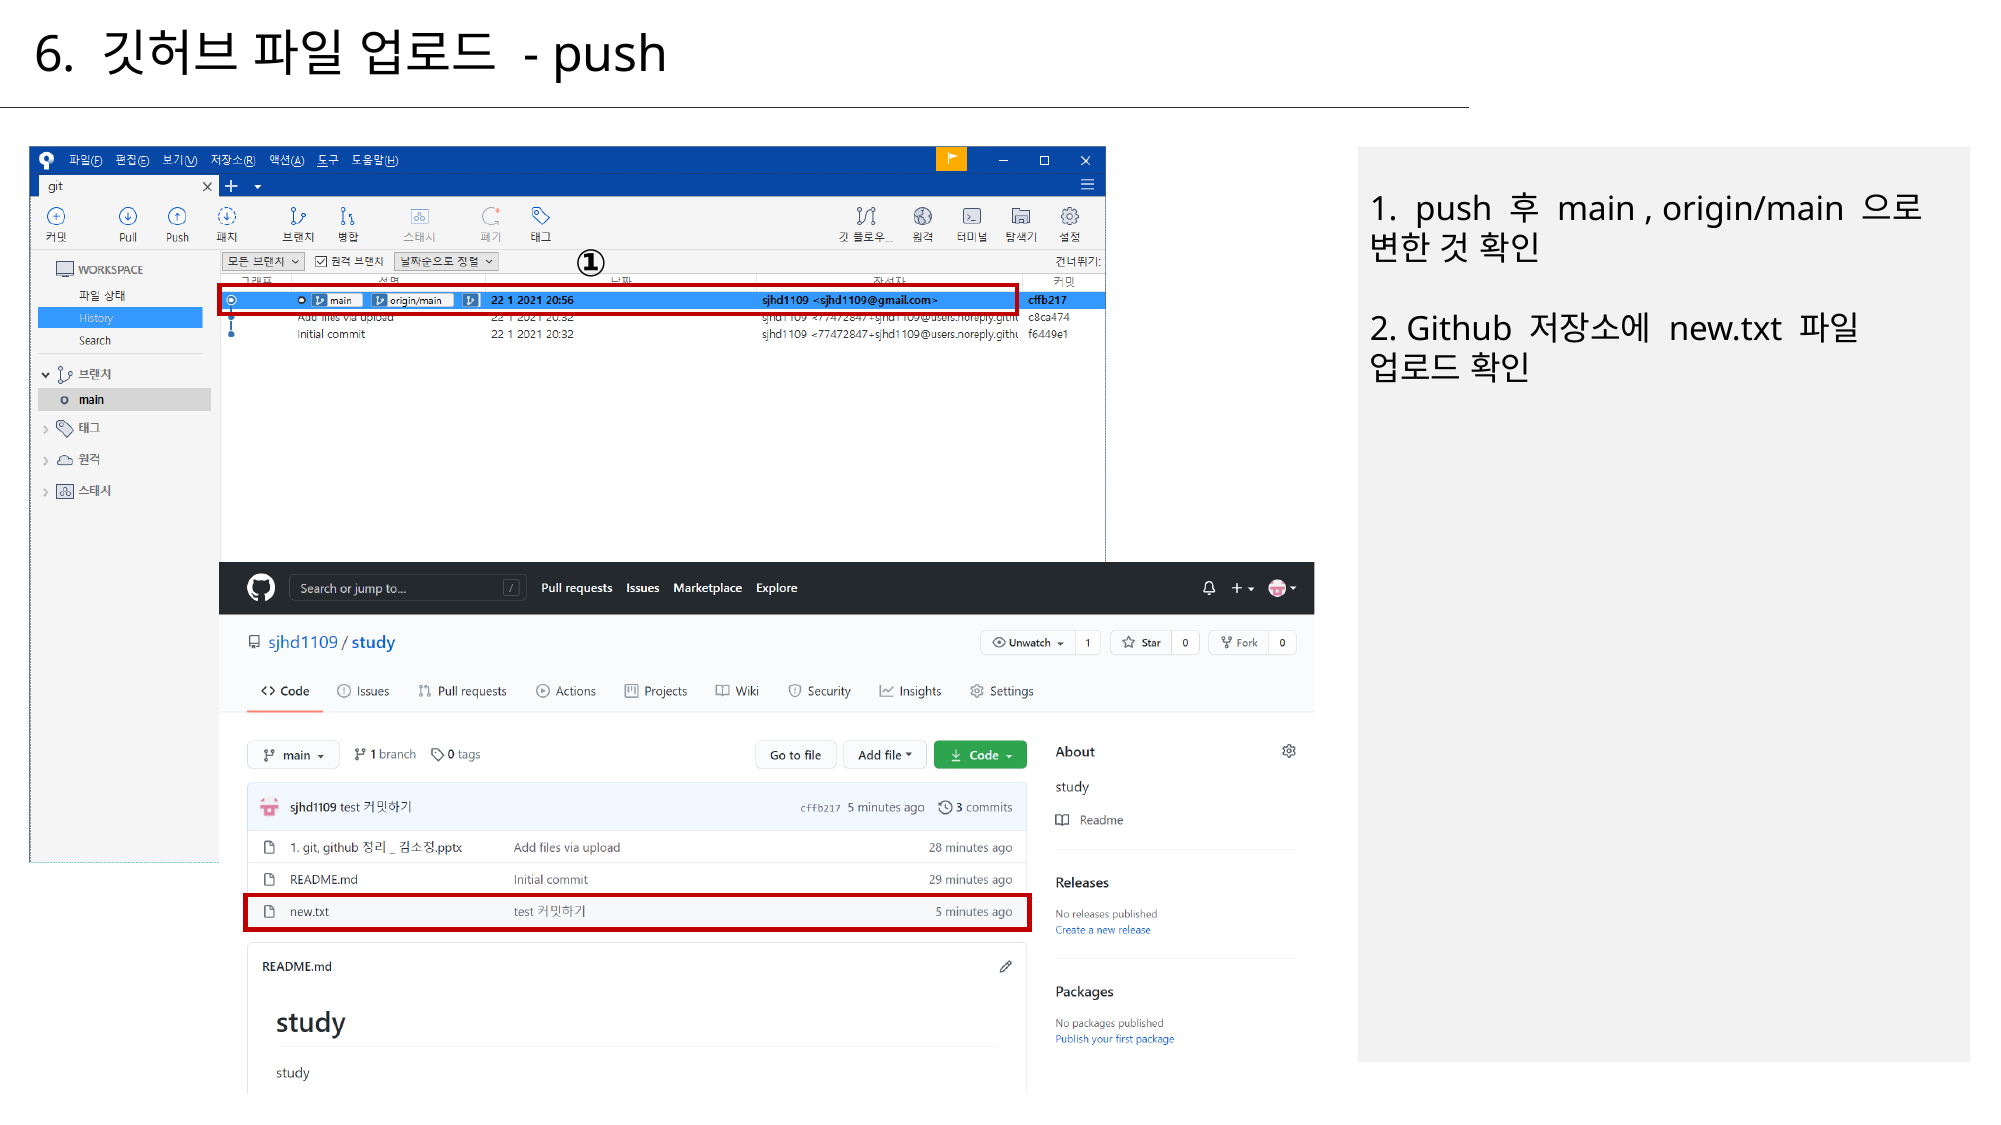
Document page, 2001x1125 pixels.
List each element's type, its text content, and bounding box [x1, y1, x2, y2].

picture [29, 146, 1315, 1093]
text_box push 후 main , origin/main 으로 변한 것 확인 2. Github 저장소에 new.txt 파일 업로드 확인 [1354, 180, 1947, 485]
text_box [1357, 145, 1972, 1063]
text_box 6. 깃허브 파일 업로드 - push [19, 14, 684, 89]
